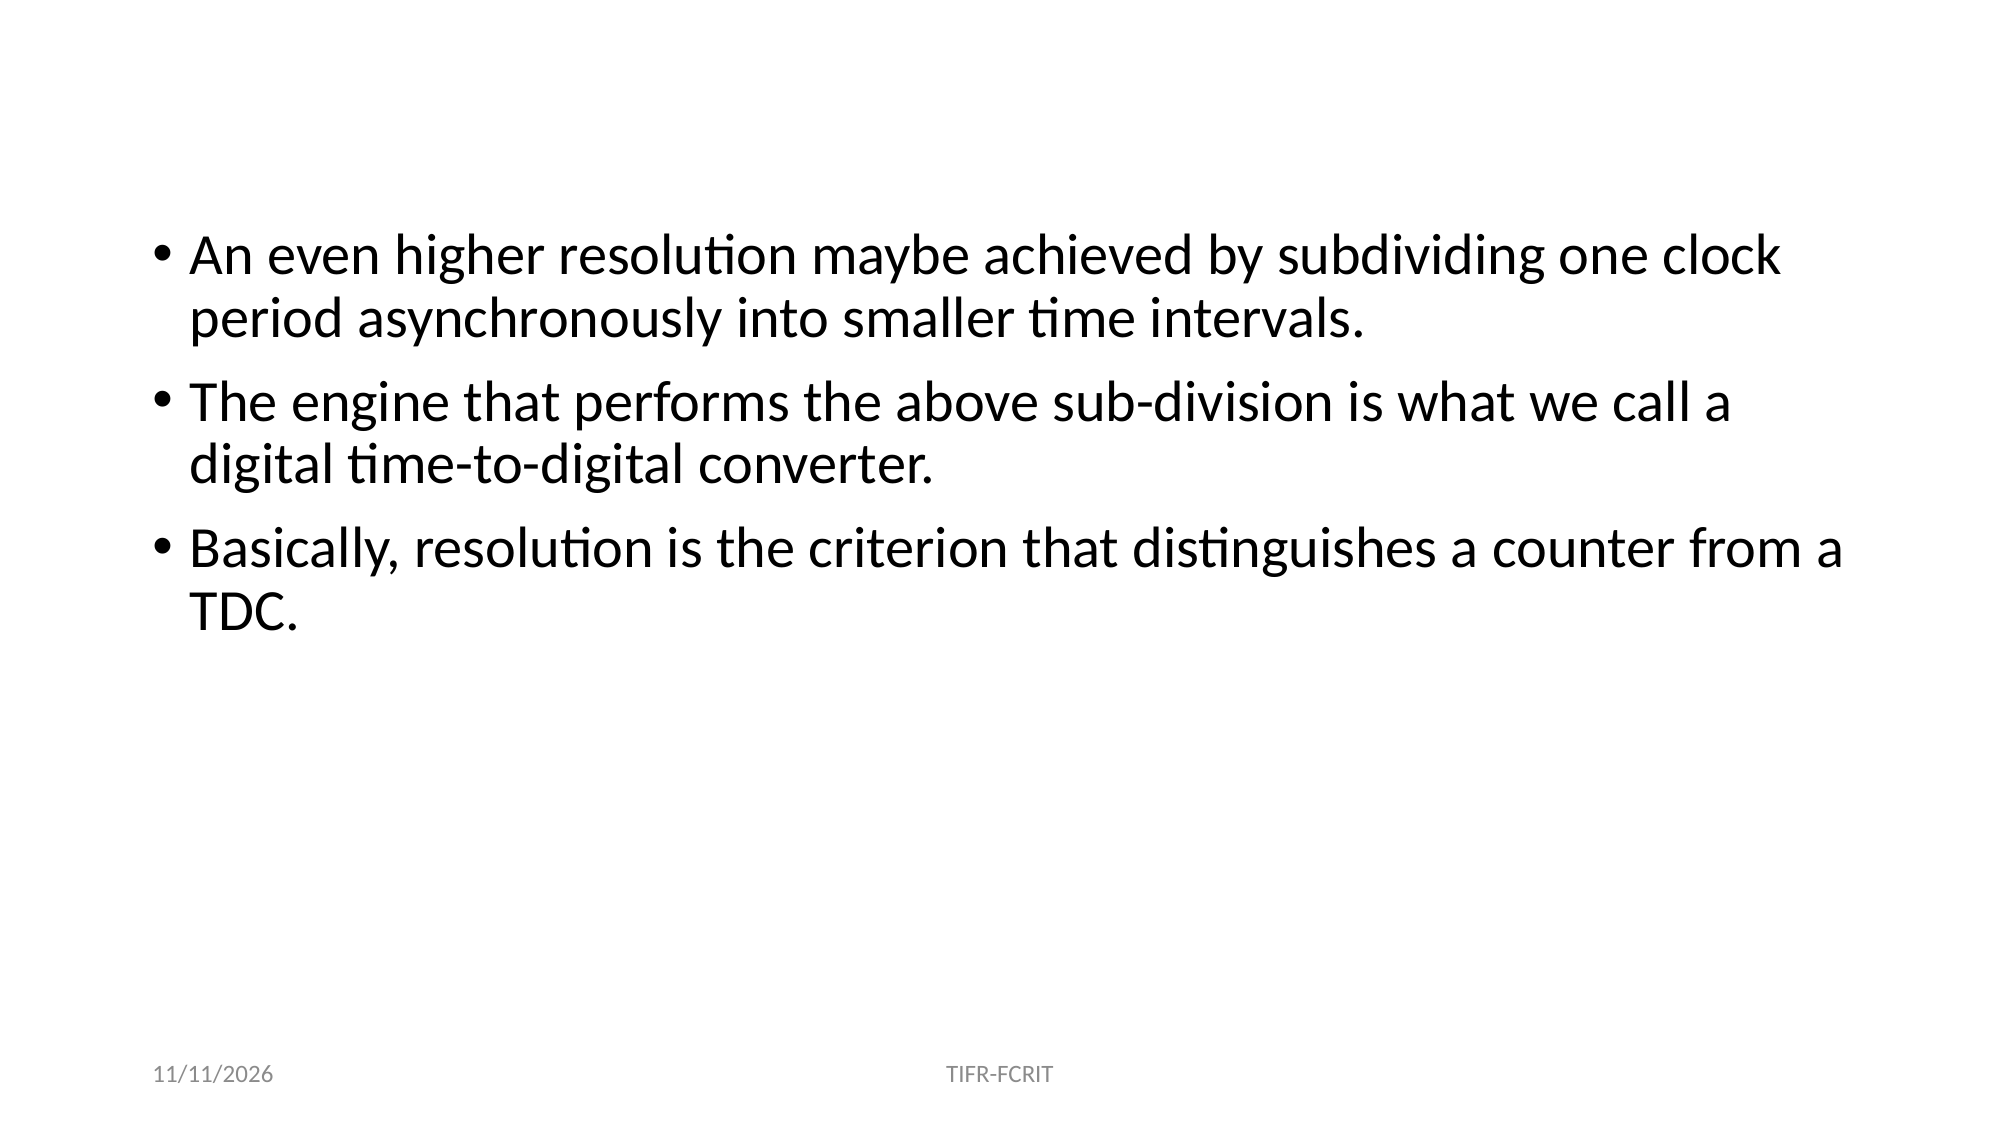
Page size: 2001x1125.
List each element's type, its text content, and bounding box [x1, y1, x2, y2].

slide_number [137, 1042, 588, 1103]
footer TIFR-FCRIT [662, 1042, 1338, 1103]
list An even higher resolution maybe achieved by subdividing one clock period asynchronously into smaller time intervals. The engine that performs the above sub-division is what we call a digital time-to-digital converter. Basically, resolution is the criterion that distinguishes a counter from a TDC. [137, 216, 1863, 1014]
